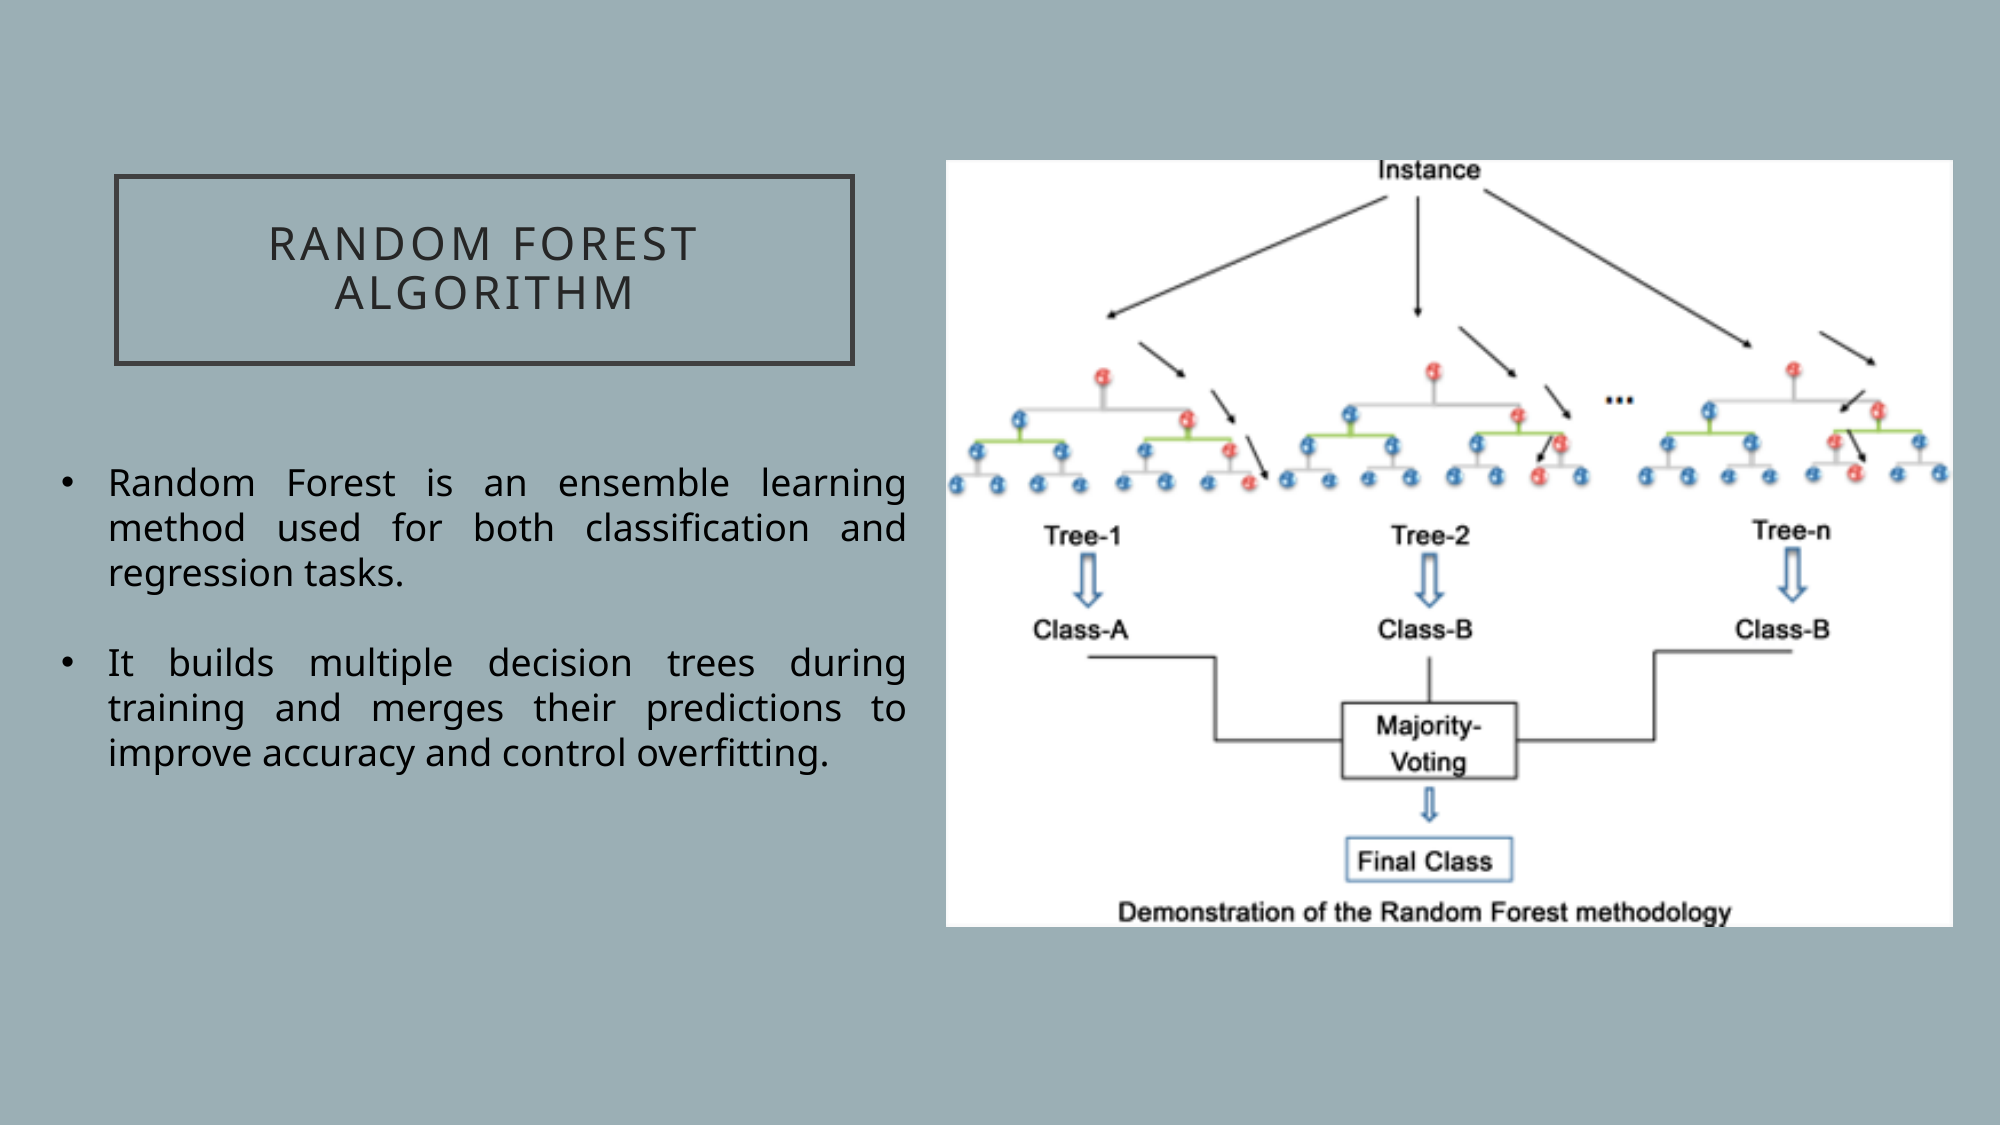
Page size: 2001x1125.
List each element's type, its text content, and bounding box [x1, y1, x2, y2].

text_box Random Forest is an ensemble learning method used for both classification and regression tasks. It builds multiple decision trees during training and merges their predictions to improve accuracy and control overfitting. [46, 452, 923, 782]
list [946, 160, 1953, 927]
title Random Forest Algorithm [114, 174, 855, 366]
